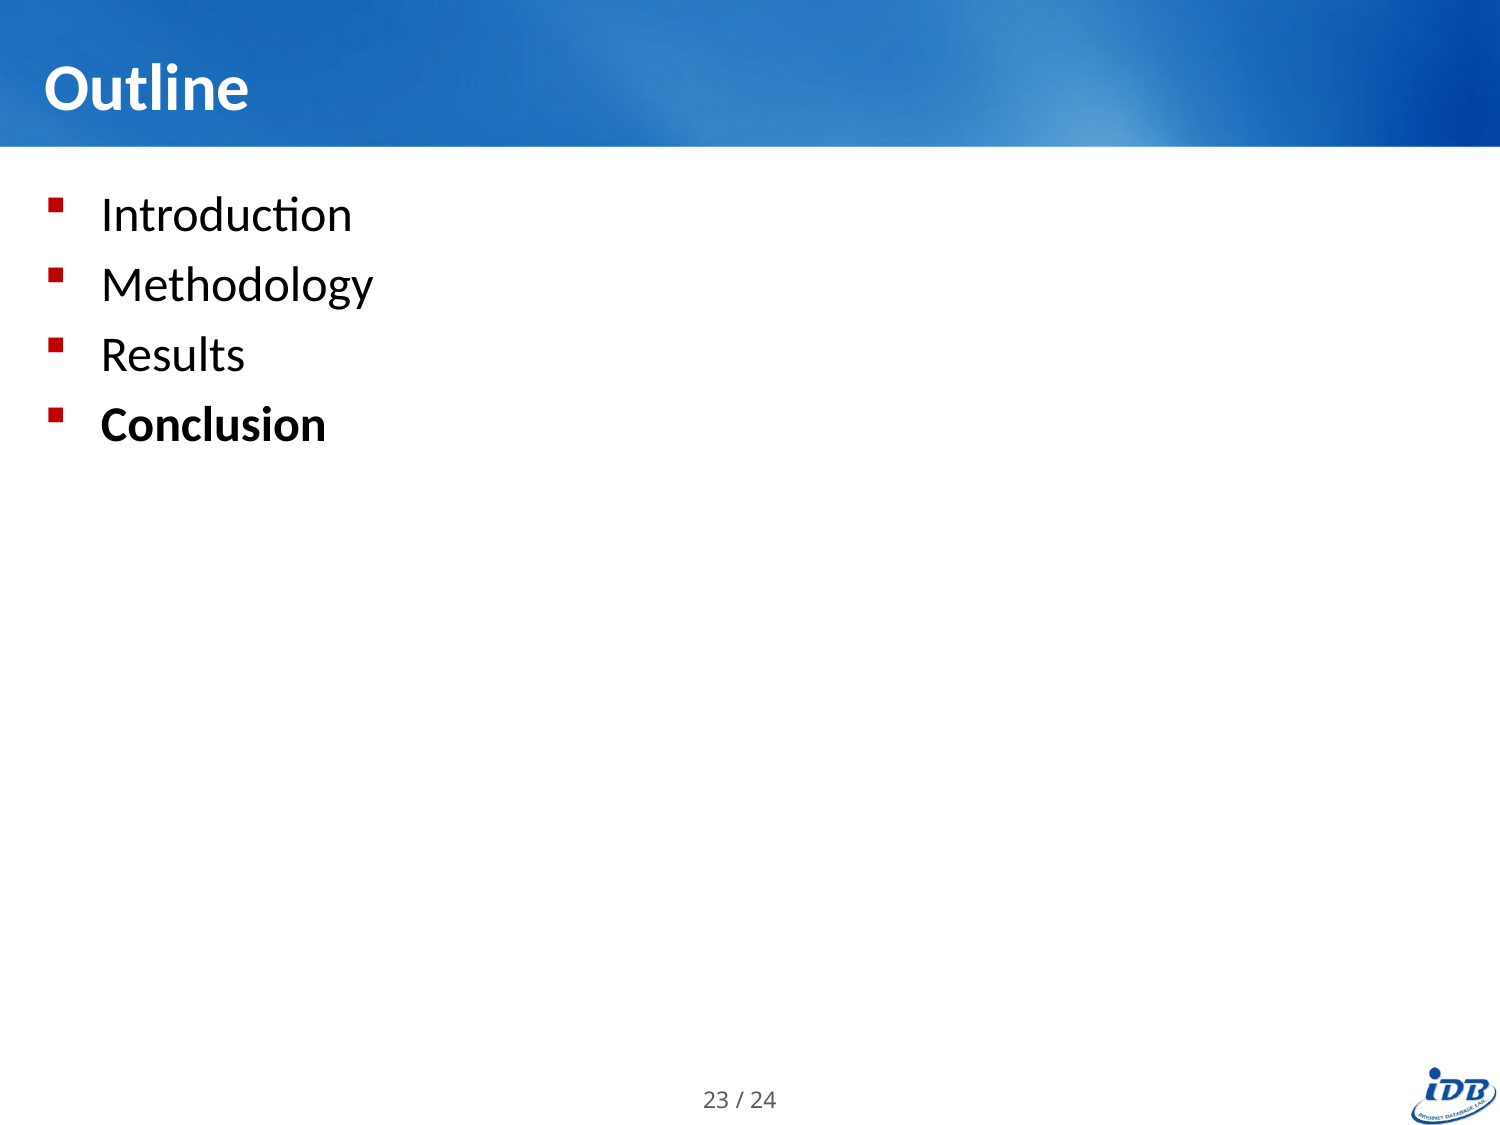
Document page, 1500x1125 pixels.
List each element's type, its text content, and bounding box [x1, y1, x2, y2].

picture [0, 0, 1500, 1125]
list Introduction Methodology Results Conclusion [29, 174, 1471, 1071]
title Outline [29, 19, 1471, 149]
